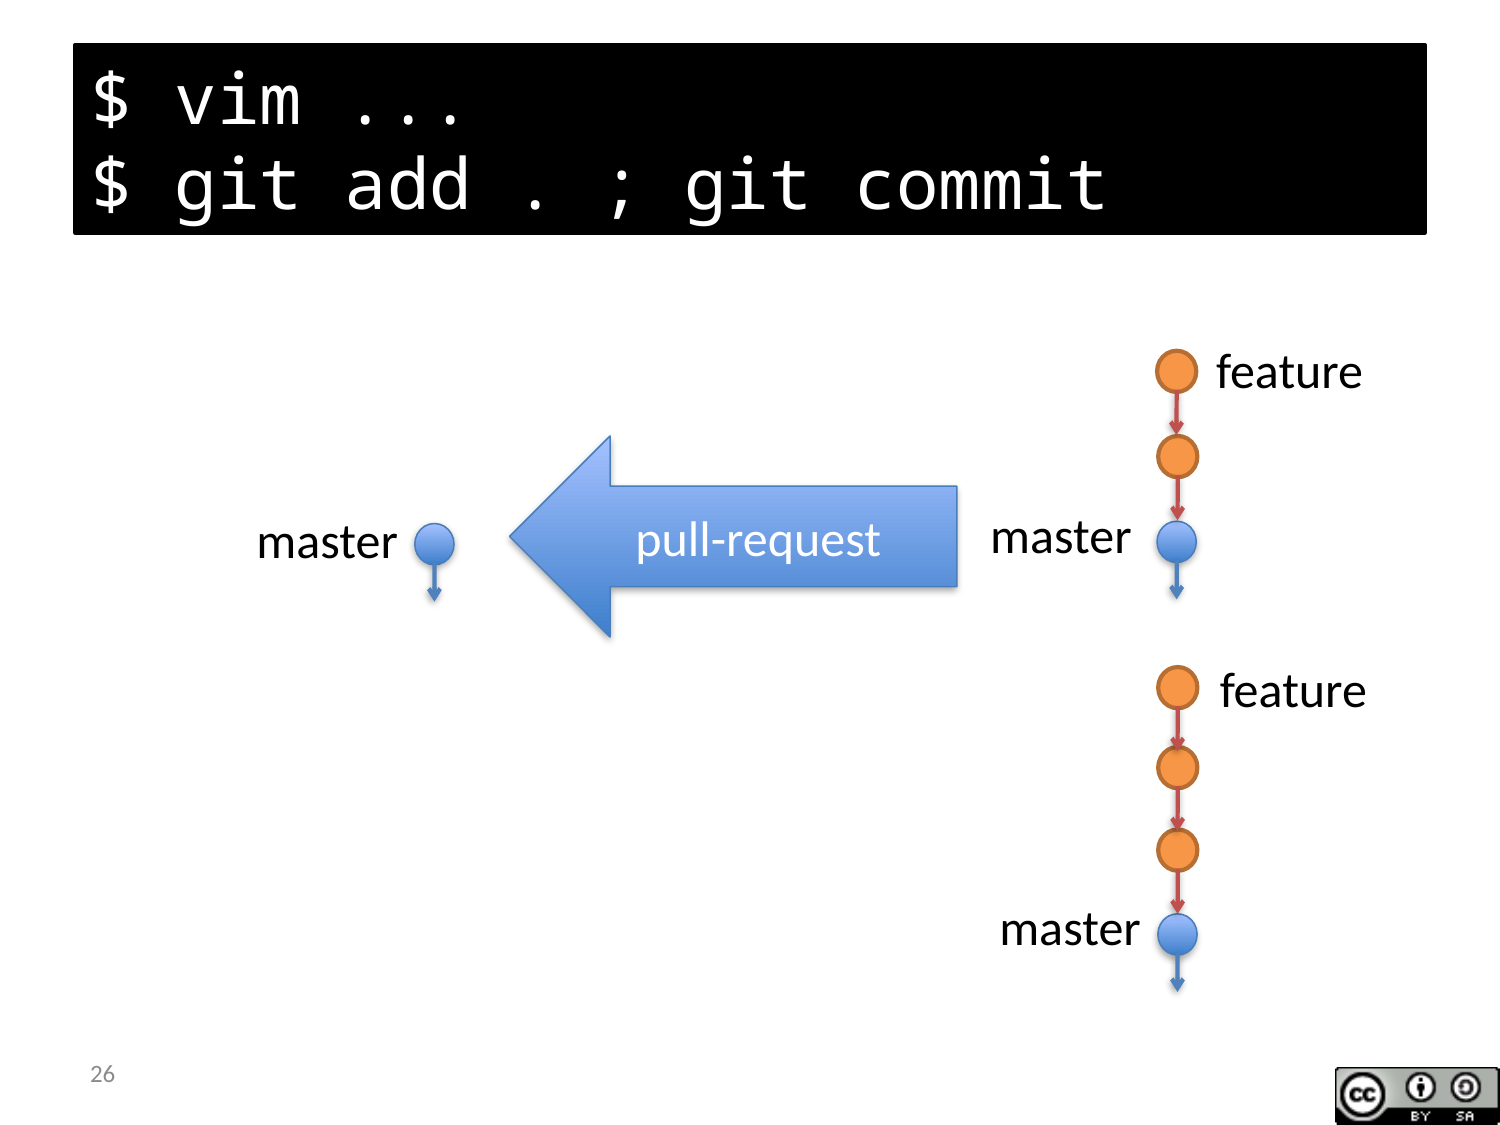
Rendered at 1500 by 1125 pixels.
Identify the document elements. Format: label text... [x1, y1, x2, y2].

text_box [1156, 746, 1200, 790]
text_box [1156, 829, 1200, 872]
picture [1335, 1067, 1500, 1125]
text_box [1156, 664, 1200, 710]
text_box feature [1197, 649, 1390, 725]
text_box master [965, 496, 1158, 571]
text_box [1156, 434, 1200, 479]
text_box [1158, 521, 1198, 563]
text_box [1167, 914, 1198, 956]
text_box [1154, 348, 1199, 394]
text_box feature [1193, 331, 1386, 407]
text_box pull-request [509, 435, 958, 638]
text_box master [974, 887, 1167, 963]
title $ vim ... $ git add . ; git commit [73, 43, 1427, 235]
text_box [414, 522, 455, 565]
slide_number 26 [75, 1042, 425, 1103]
text_box master [231, 501, 424, 577]
